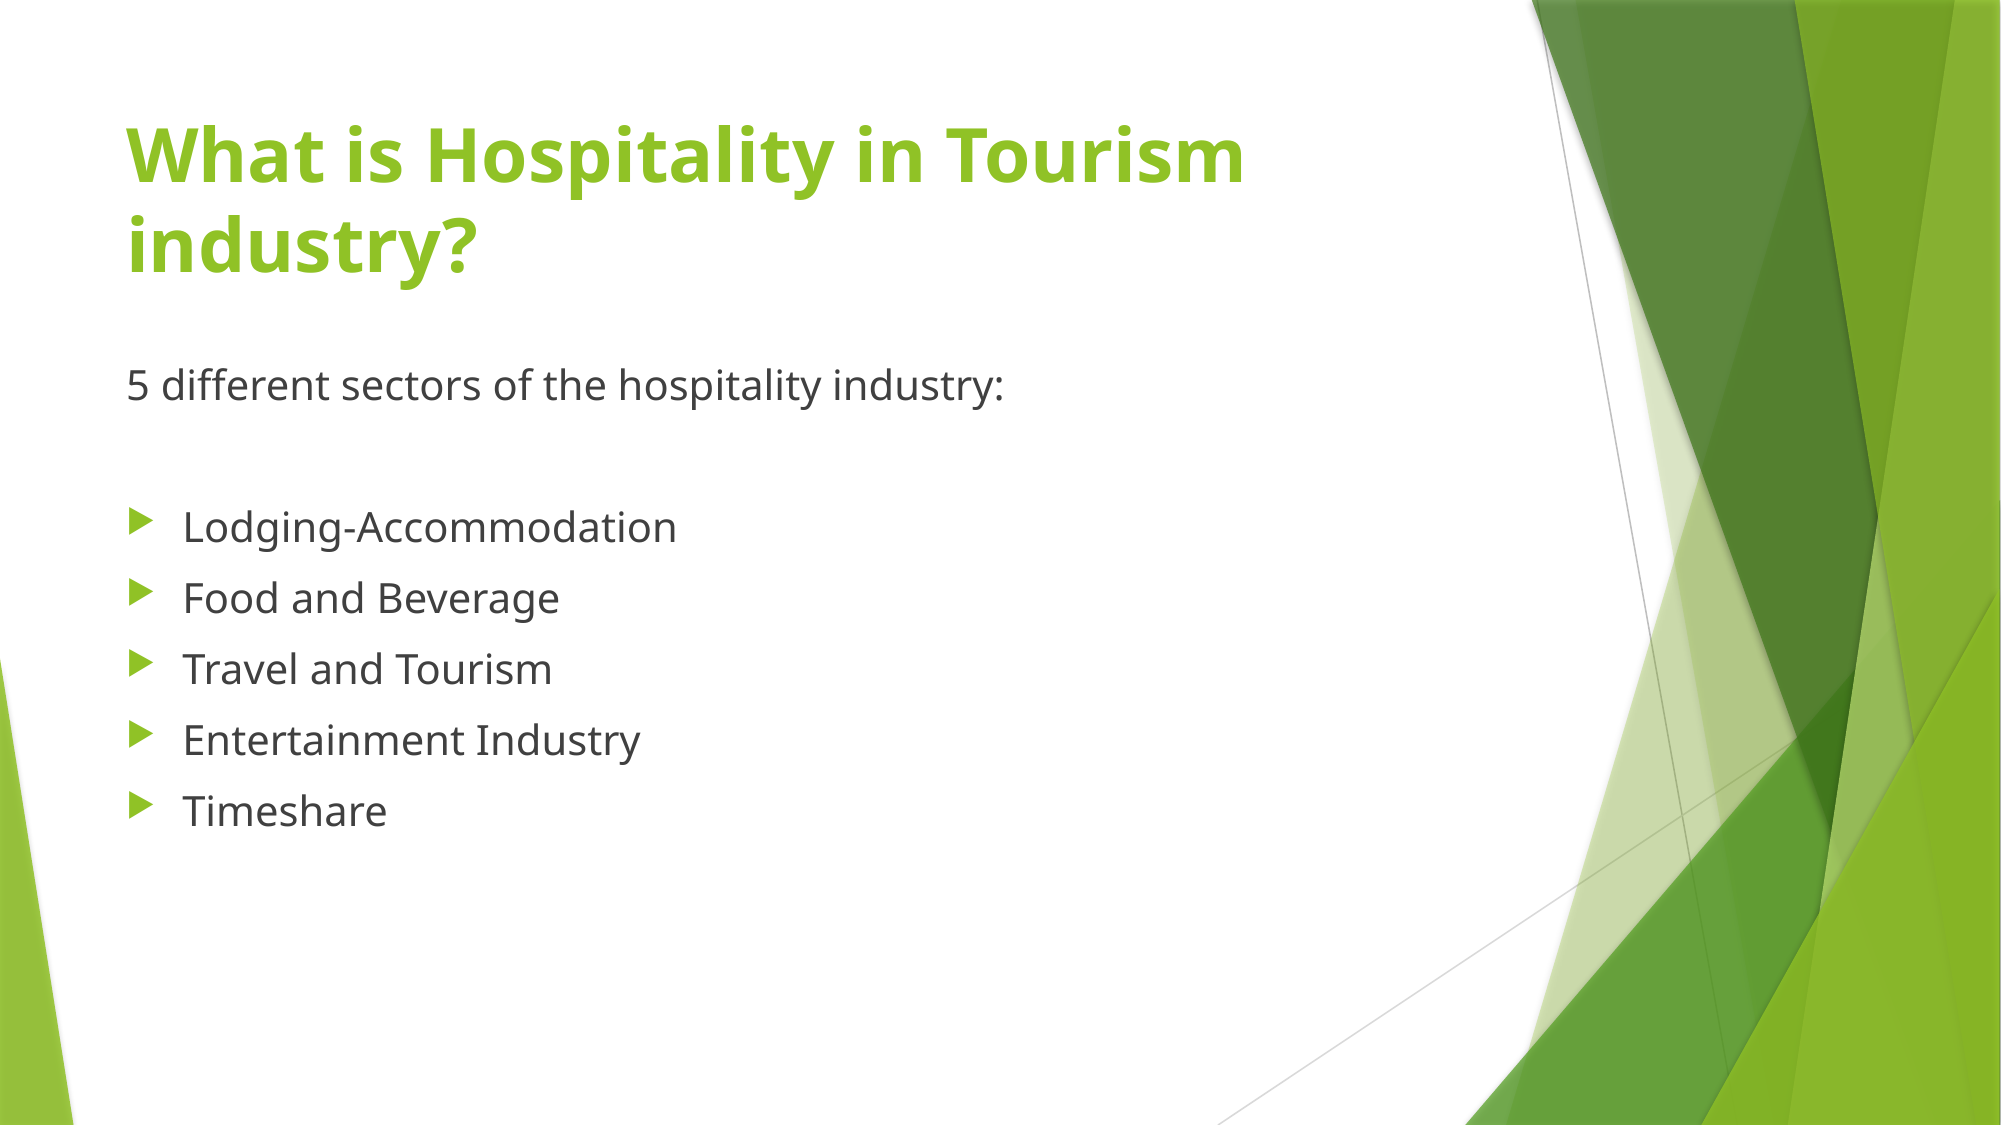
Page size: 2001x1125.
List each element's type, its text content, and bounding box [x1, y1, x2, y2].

list 5 different sectors of the hospitality industry: Lodging-Accommodation Food and Beverage Travel and Tourism Entertainment Industry Timeshare [111, 351, 1522, 988]
title What is Hospitality in Tourism industry? [111, 99, 1522, 317]
